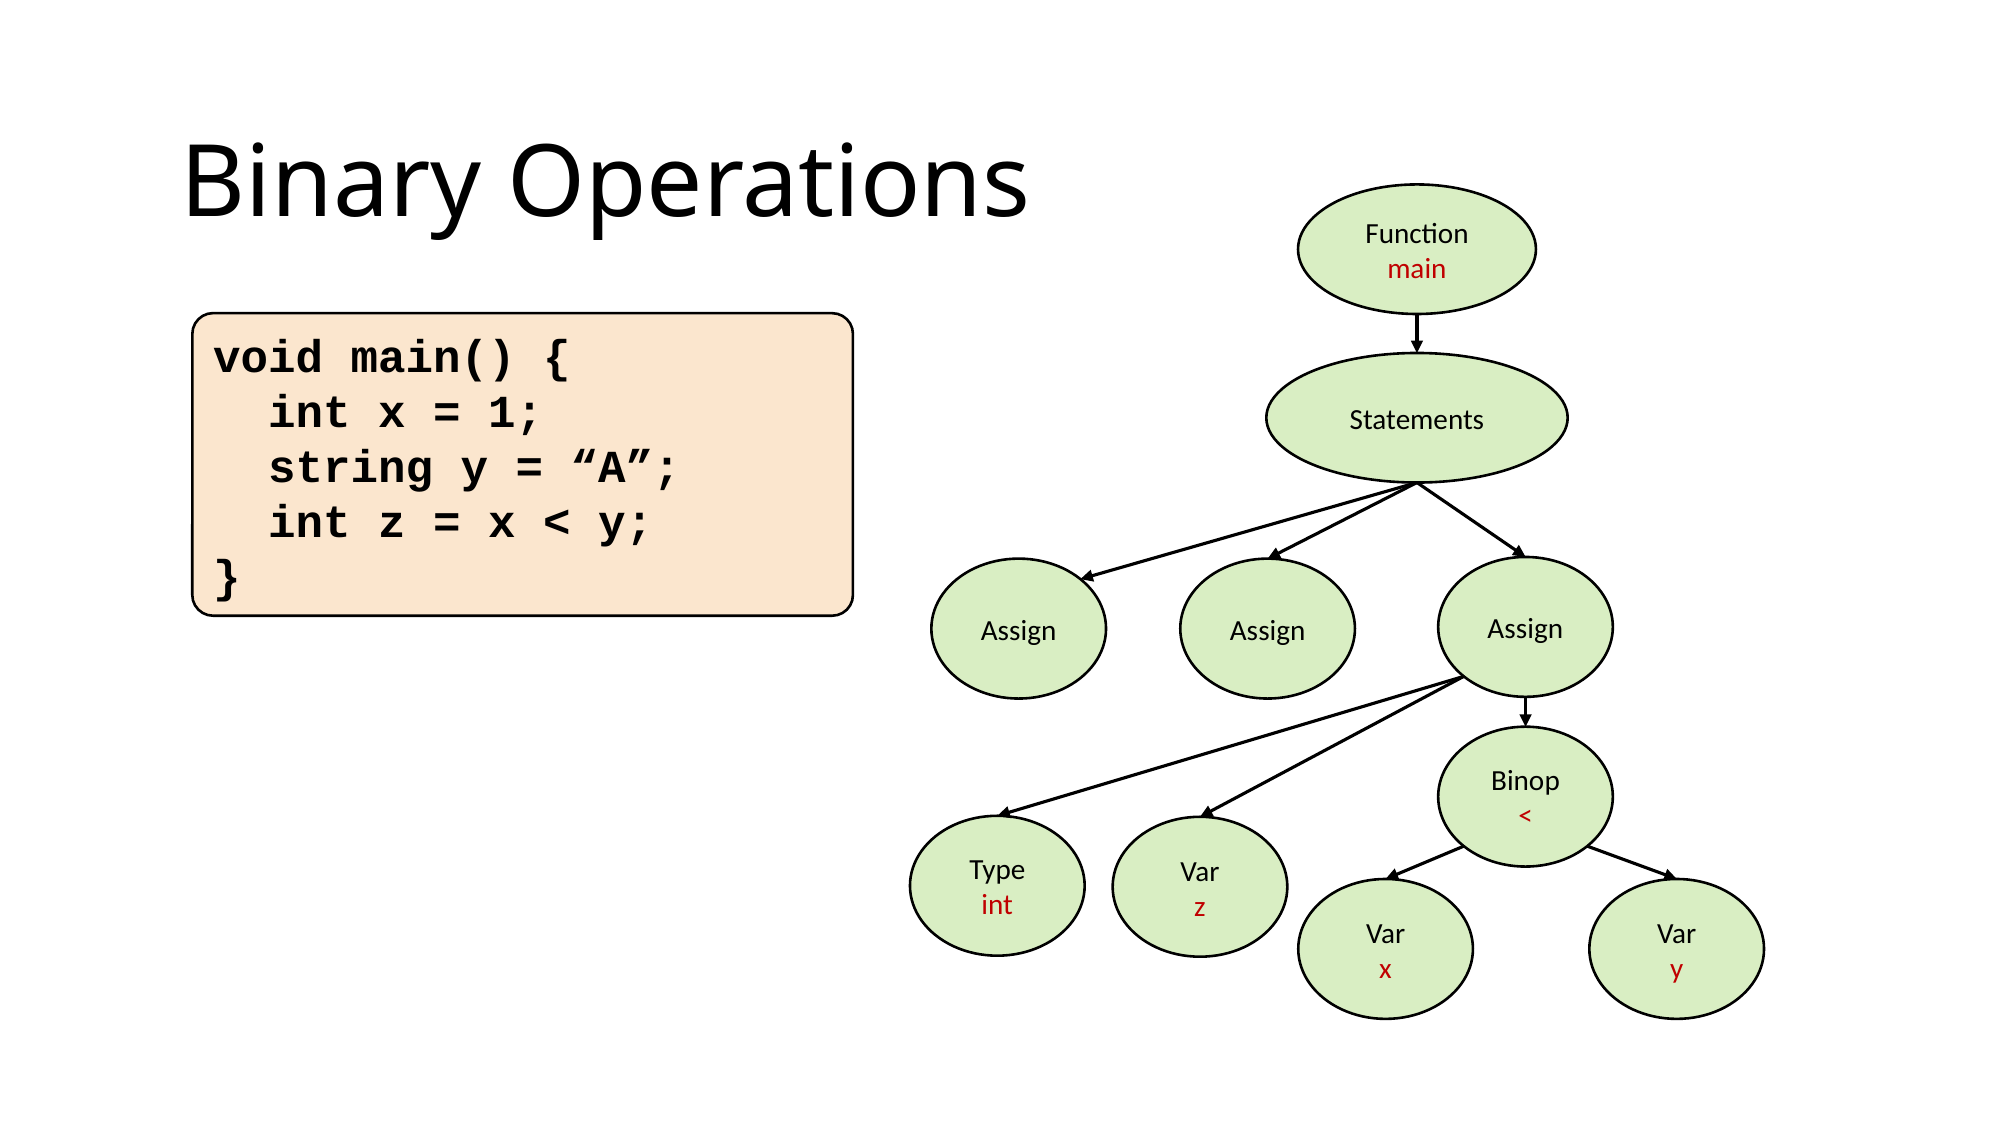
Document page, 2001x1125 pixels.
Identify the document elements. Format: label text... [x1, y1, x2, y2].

text_box Var z [1111, 825, 1289, 958]
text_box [1267, 482, 1415, 560]
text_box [1385, 845, 1465, 880]
text_box Function main [1296, 183, 1538, 316]
text_box Statements [1265, 351, 1569, 479]
text_box Assign [1178, 588, 1357, 672]
text_box Binop < [1445, 725, 1615, 868]
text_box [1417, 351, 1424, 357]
text_box Binary Operations [165, 109, 1829, 245]
text_box Assign [1436, 556, 1615, 699]
text_box Assign [930, 557, 1108, 697]
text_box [1416, 482, 1527, 558]
text_box Var x [1296, 877, 1475, 1021]
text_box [996, 675, 1465, 817]
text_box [1586, 845, 1678, 880]
text_box Type int [908, 814, 1086, 957]
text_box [1079, 482, 1418, 580]
text_box Var y [1588, 877, 1766, 1021]
text_box void main() { int x = 1; string y = “A”; int z = x < y; } [190, 311, 855, 618]
